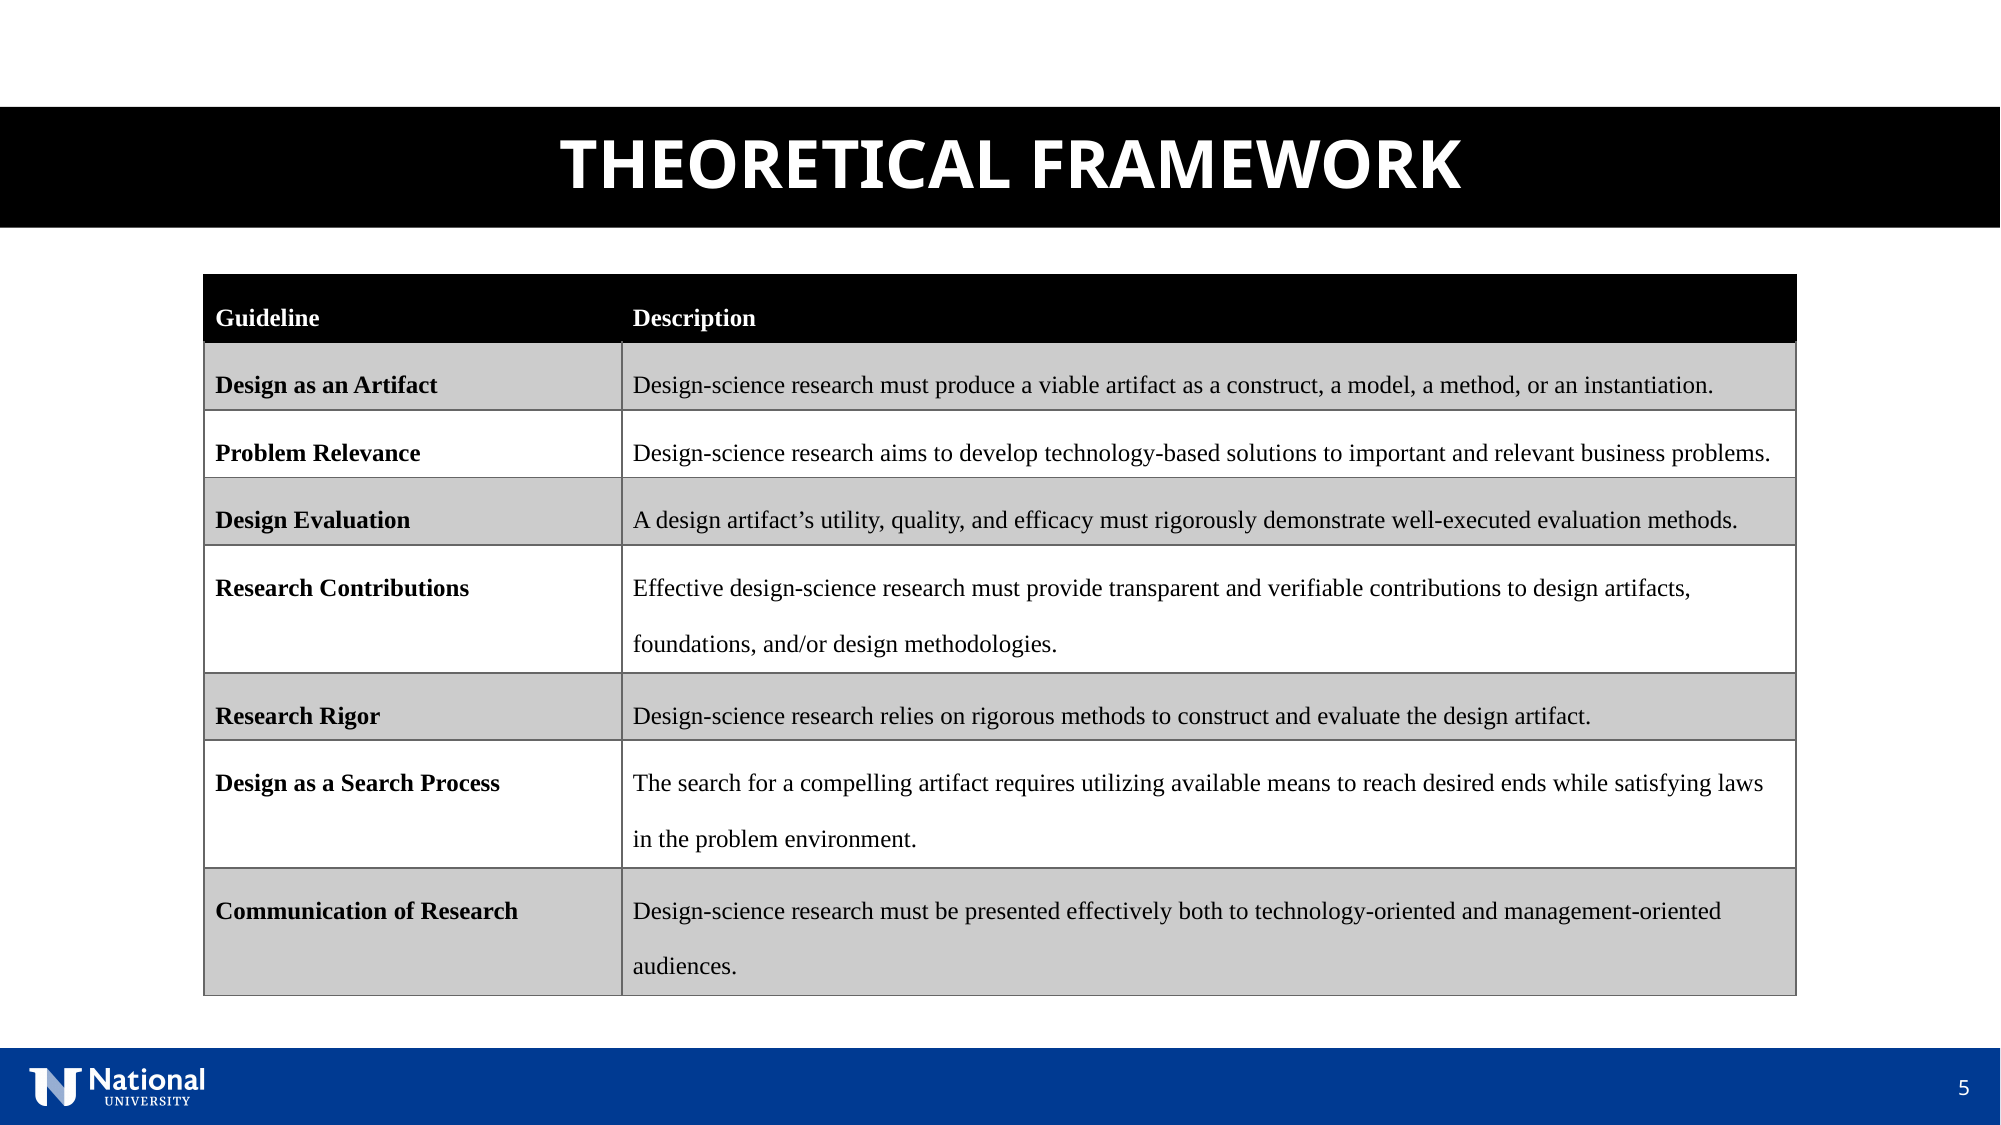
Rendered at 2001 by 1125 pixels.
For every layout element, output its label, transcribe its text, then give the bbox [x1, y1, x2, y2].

table_cell Design as a Search Process [205, 741, 621, 867]
table_cell Effective design-science research must provide transparent and verifiable contributions to design artifacts, foundations, and/or design methodologies. [623, 546, 1795, 672]
table_header Description [622, 276, 1795, 341]
text_box [101, 209, 1899, 446]
picture [8, 1046, 226, 1125]
table_cell A design artifact’s utility, quality, and efficacy must rigorously demonstrate well-executed evaluation methods. [623, 478, 1795, 544]
text_box [0, 106, 101, 229]
table_cell Design-science research must produce a viable artifact as a construct, a model, a method, or an instantiation. [623, 343, 1795, 409]
table_cell Communication of Research [205, 869, 621, 995]
table_cell Design-science research relies on rigorous methods to construct and evaluate the design artifact. [623, 674, 1795, 739]
table_cell Design-science research must be presented effectively both to technology-oriented and management-oriented audiences. [623, 869, 1795, 995]
table_cell Design Evaluation [205, 478, 621, 544]
text_box THEORETICAL FRAMEWORK [91, 105, 1931, 228]
table_cell Research Contributions [205, 546, 621, 672]
text_box [1899, 106, 2000, 229]
table_cell Design as an Artifact [205, 343, 621, 409]
table_cell Research Rigor [205, 674, 621, 739]
table_cell The search for a compelling artifact requires utilizing available means to reach desired ends while satisfying laws in the problem environment. [623, 741, 1795, 867]
table_header Guideline [205, 276, 622, 341]
table_cell Design-science research aims to develop technology-based solutions to important and relevant business problems. [623, 411, 1795, 477]
table_cell Problem Relevance [205, 411, 621, 477]
